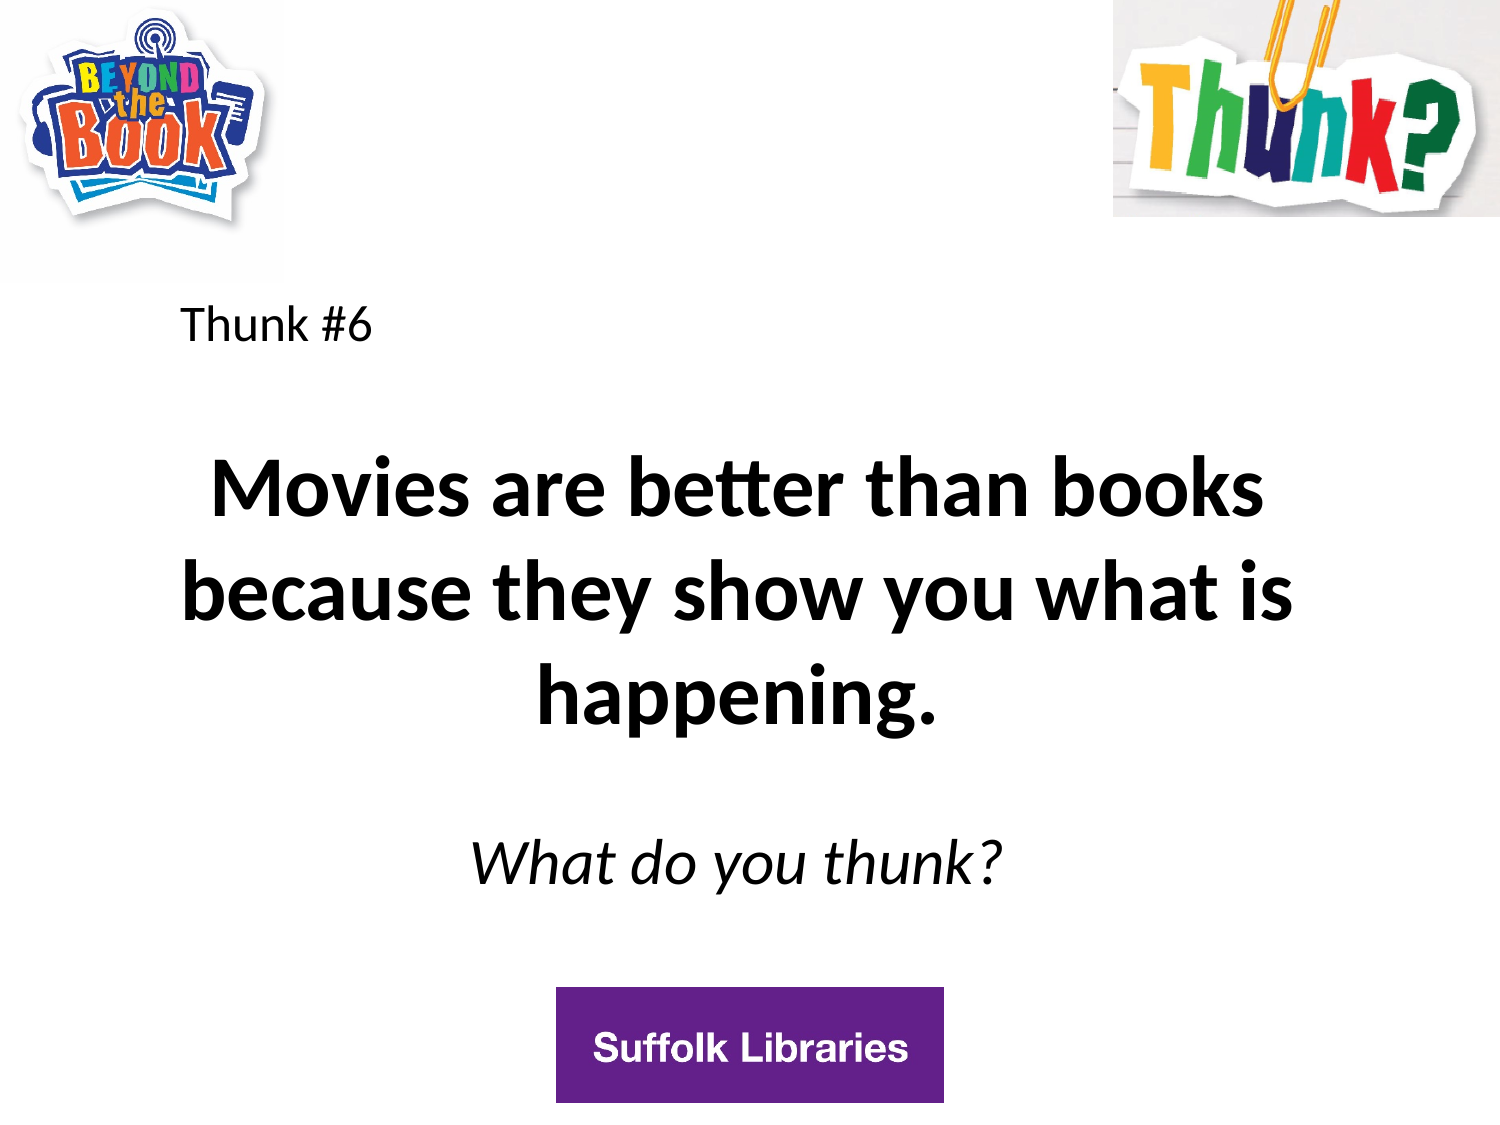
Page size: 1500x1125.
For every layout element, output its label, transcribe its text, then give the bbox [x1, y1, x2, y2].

text_box Thunk #6 Movies are better than books because they show you what is happening. What do you thunk? [67, 282, 1407, 964]
picture [556, 987, 944, 1103]
picture [1113, 0, 1500, 217]
picture [0, 0, 284, 283]
